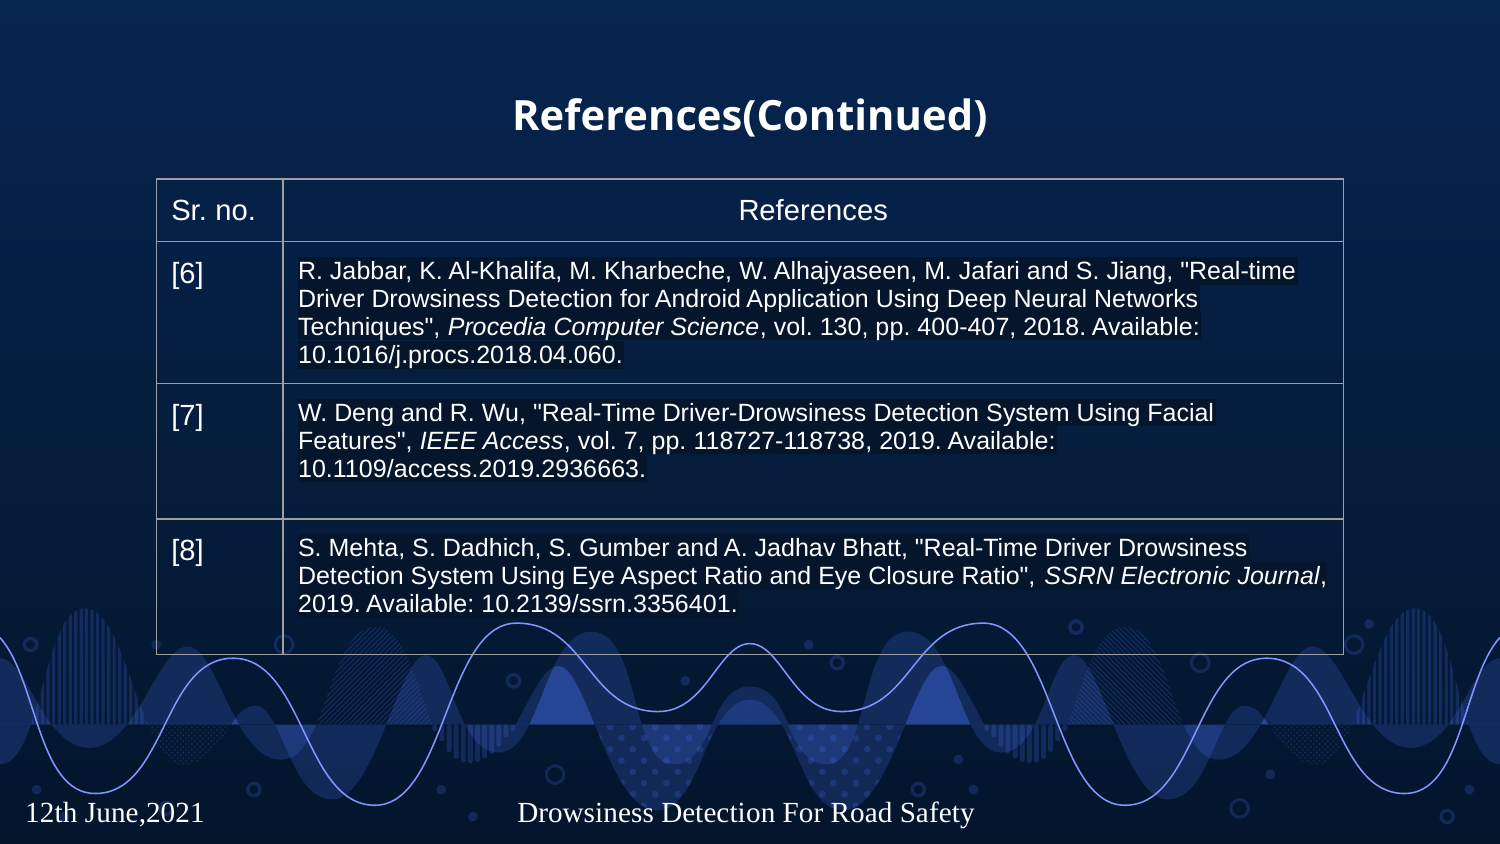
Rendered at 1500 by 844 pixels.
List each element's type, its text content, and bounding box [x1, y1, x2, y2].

title References(Continued) [203, 74, 1297, 140]
table_cell W. Deng and R. Wu, "Real-Time Driver-Drowsiness Detection System Using Facial Features", IEEE Access, vol. 7, pp. 118727-118738, 2019. Available: 10.1109/access.2019.2936663. [284, 384, 1343, 518]
table_cell [7] [157, 384, 282, 518]
table_cell [8] [157, 520, 282, 654]
table_header Sr. no. [157, 180, 282, 241]
table_cell [6] [157, 242, 282, 383]
table_header References [284, 180, 1343, 241]
table_cell R. Jabbar, K. Al-Khalifa, M. Kharbeche, W. Alhajyaseen, M. Jafari and S. Jiang, "Real-time Driver Drowsiness Detection for Android Application Using Deep Neural Networks Techniques", Procedia Computer Science, vol. 130, pp. 400-407, 2018. Available: 10.1016/j.procs.2018.04.060. [284, 242, 1343, 383]
table_cell S. Mehta, S. Dadhich, S. Gumber and A. Jadhav Bhatt, "Real-Time Driver Drowsiness Detection System Using Eye Aspect Ratio and Eye Closure Ratio", SSRN Electronic Journal, 2019. Available: 10.2139/ssrn.3356401. [284, 520, 1343, 654]
